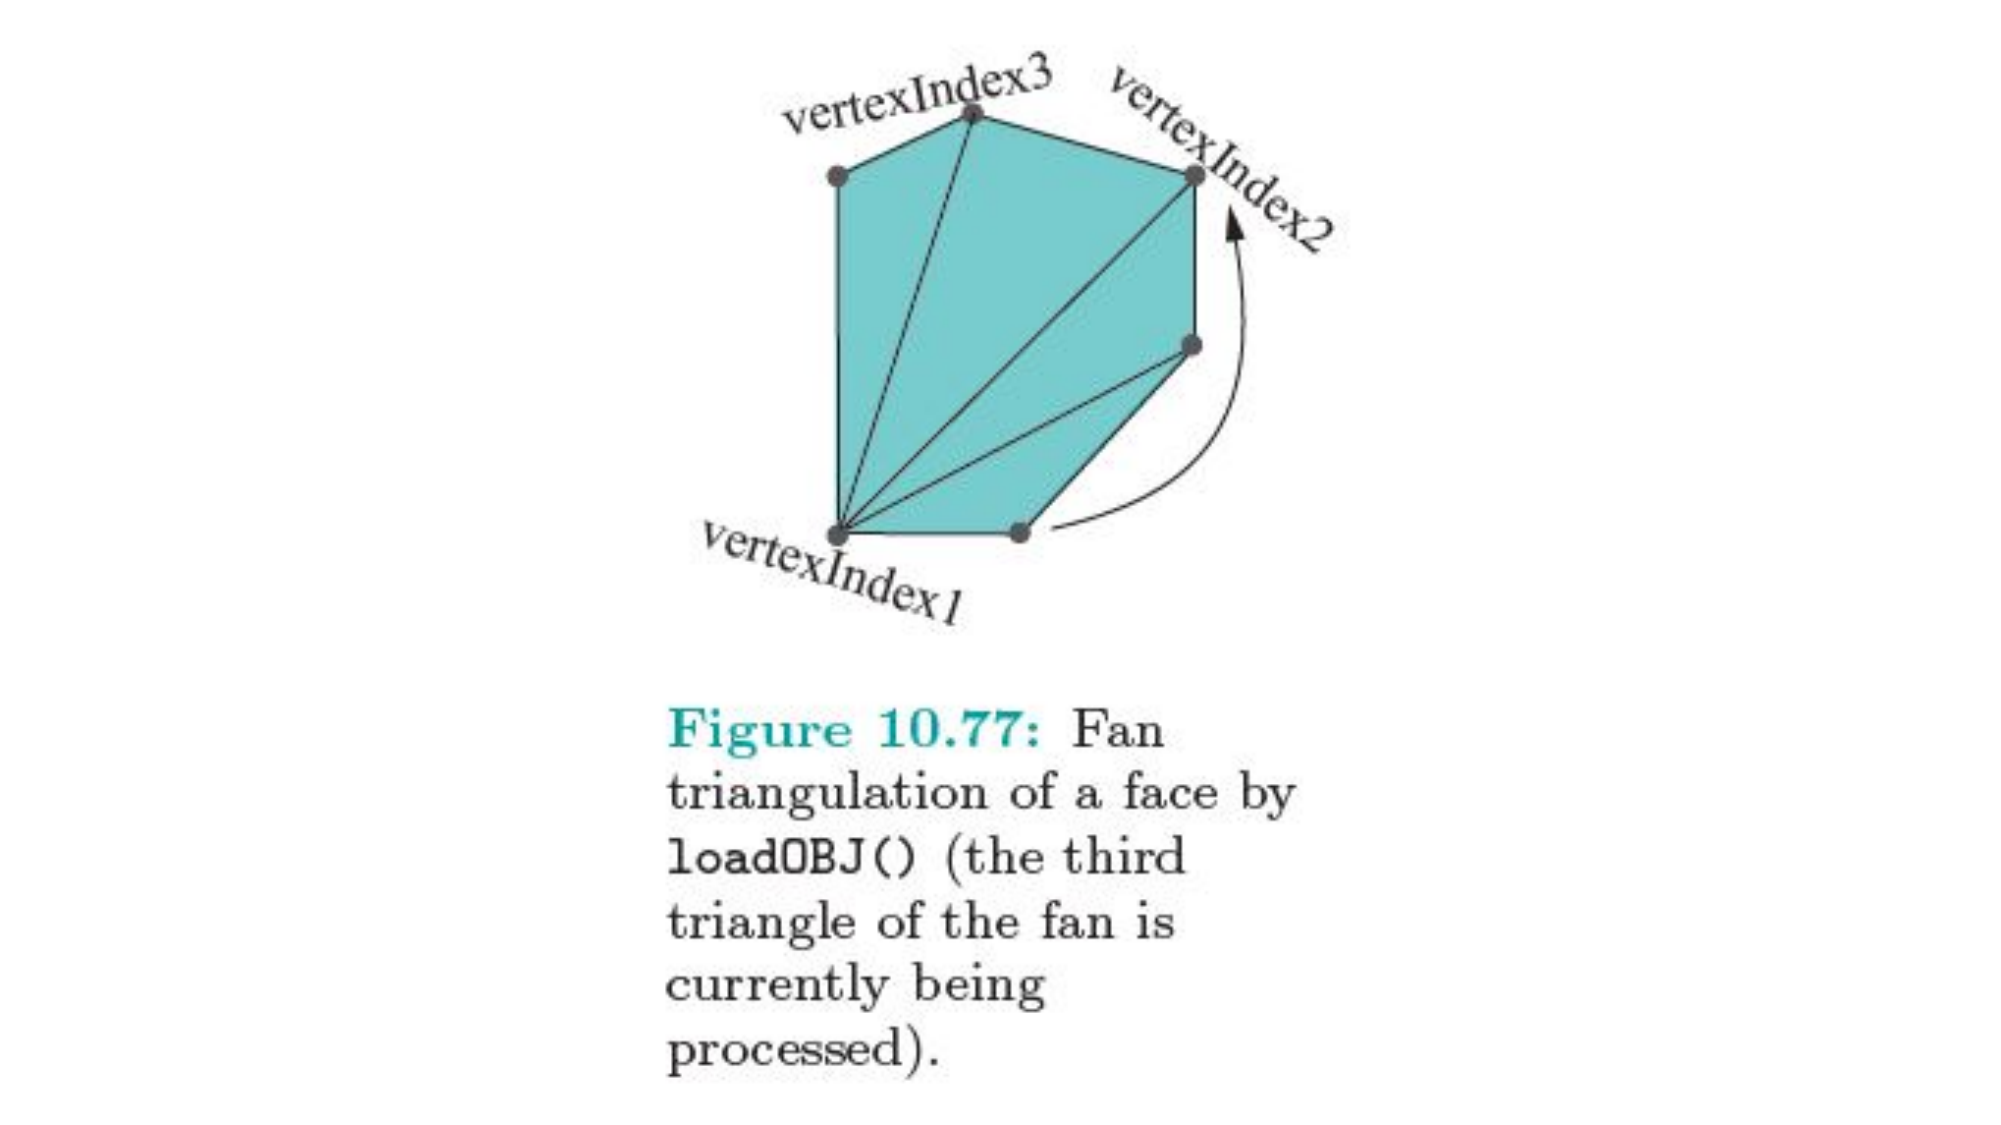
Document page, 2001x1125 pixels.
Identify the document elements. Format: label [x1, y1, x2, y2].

picture [619, 0, 1380, 1125]
